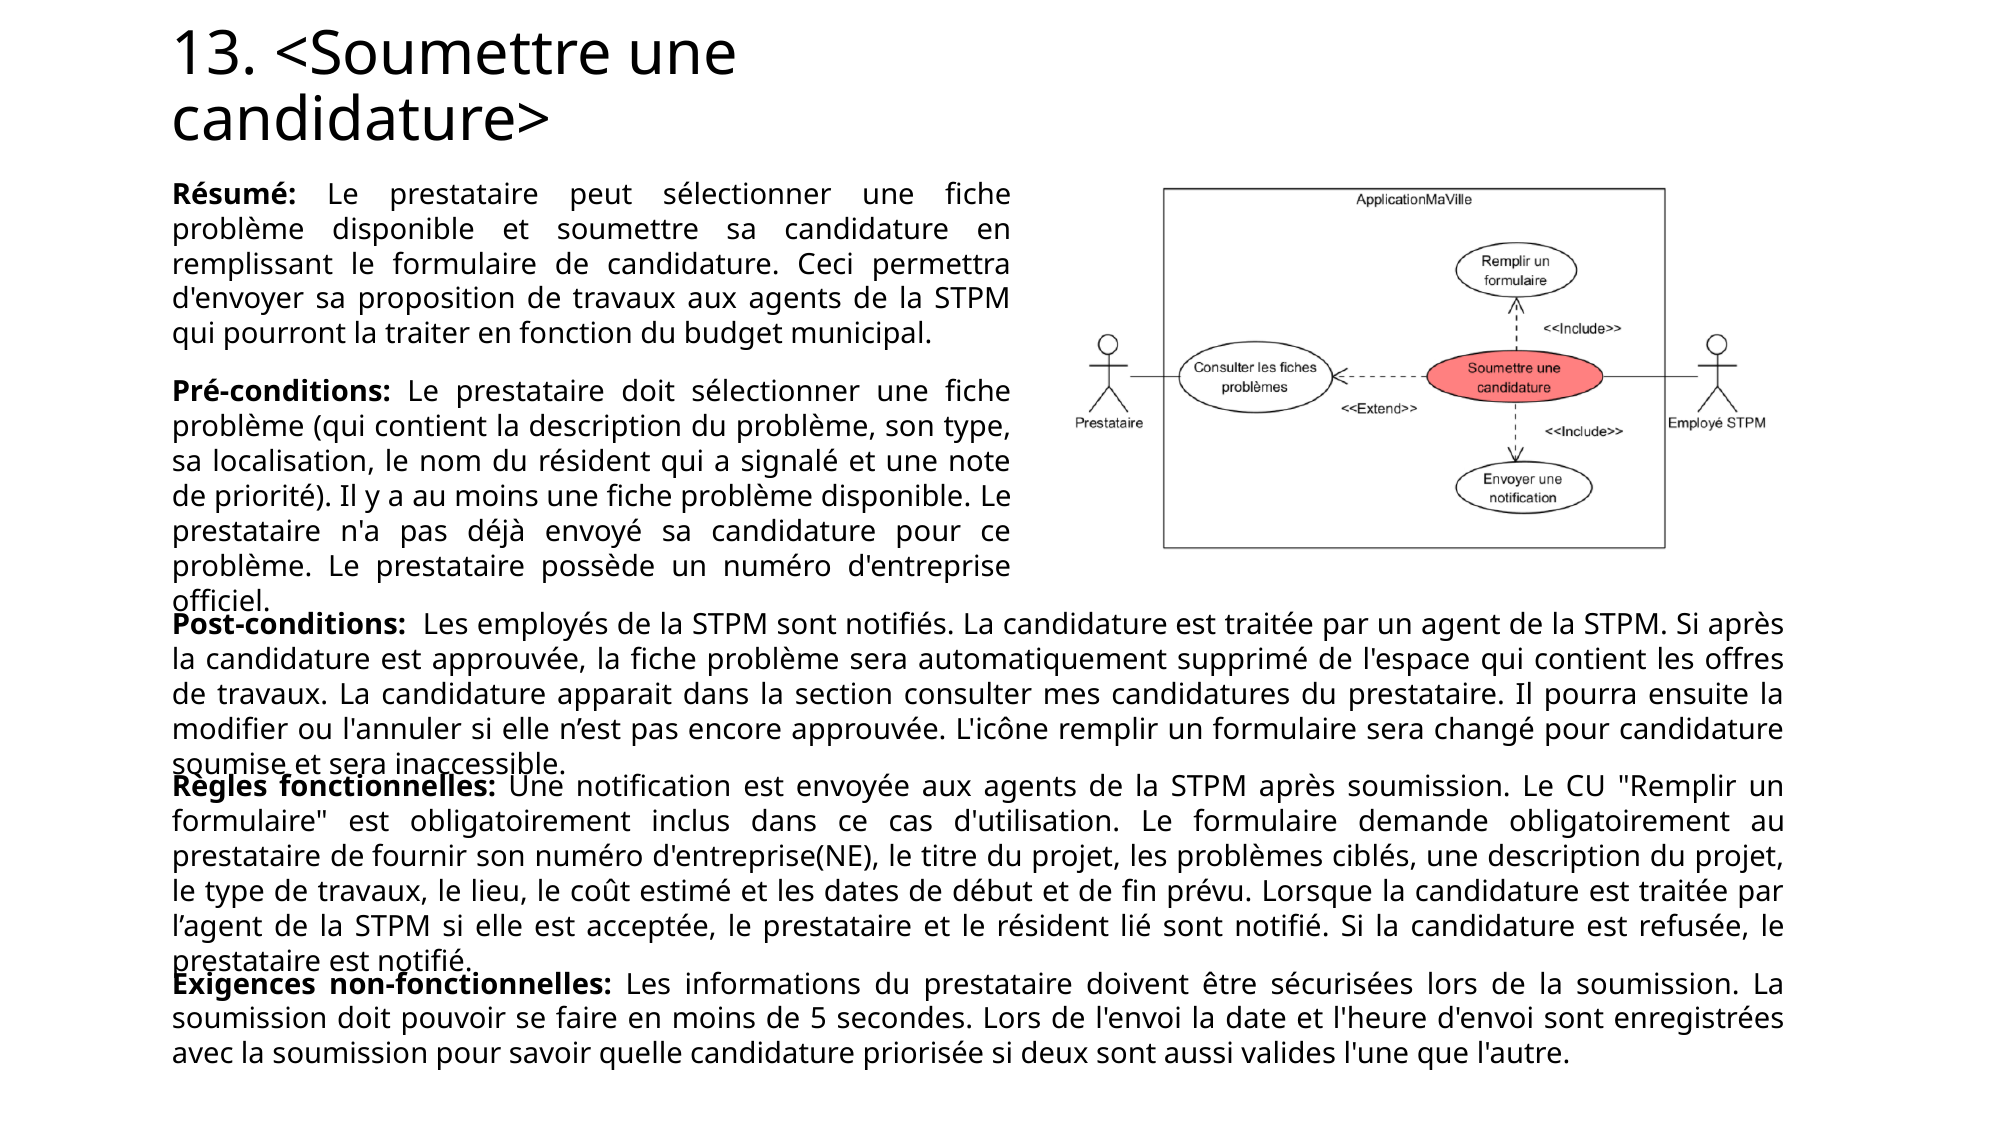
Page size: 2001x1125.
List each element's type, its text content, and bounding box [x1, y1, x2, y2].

text_box Résumé: Le prestataire peut sélectionner une fiche problème disponible et soumettre sa candidature en remplissant le formulaire de candidature. Ceci permettra d'envoyer sa proposition de travaux aux agents de la STPM qui pourront la traiter en fonction du budget municipal. [156, 167, 1027, 358]
text_box Règles fonctionnelles: Une notification est envoyée aux agents de la STPM après soumission. Le CU "Remplir un formulaire" est obligatoirement inclus dans ce cas d'utilisation. Le formulaire demande obligatoirement au prestataire de fournir son numéro d'entreprise(NE), le titre du projet, les problèmes ciblés, une description du projet, le type de travaux, le lieu, le coût estimé et les dates de début et de fin prévu. Lorsque la candidature est traitée par l’agent de la STPM si elle est acceptée, le prestataire et le résident lié sont notifié. Si la candidature est refusée, le prestataire est notifié. [156, 788, 1801, 957]
text_box Exigences non-fonctionnelles: Les informations du prestataire doivent être sécurisées lors de la soumission. La soumission doit pouvoir se faire en moins de 5 secondes. Lors de l'envoi la date et l'heure d'envoi sont enregistrées avec la soumission pour savoir quelle candidature priorisée si deux sont aussi valides l'une que l'autre. [156, 957, 1801, 1078]
title 13. <Soumettre une candidature> [156, 13, 1136, 162]
picture [1068, 171, 1768, 556]
text_box Post-conditions: Les employés de la STPM sont notifiés. La candidature est traitée par un agent de la STPM. Si après la candidature est approuvée, la fiche problème sera automatiquement supprimé de l'espace qui contient les offres de travaux. La candidature apparait dans la section consulter mes candidatures du prestataire. Il pourra ensuite la modifier ou l'annuler si elle n’est pas encore approuvée. L'icône remplir un formulaire sera changé pour candidature soumise et sera inaccessible. [156, 597, 1801, 788]
text_box Pré-conditions: Le prestataire doit sélectionner une fiche problème (qui contient la description du problème, son type, sa localisation, le nom du résident qui a signalé et une note de priorité). Il y a au moins une fiche problème disponible. Le prestataire n'a pas déjà envoyé sa candidature pour ce problème. Le prestataire possède un numéro d'entreprise officiel. [156, 364, 1027, 597]
